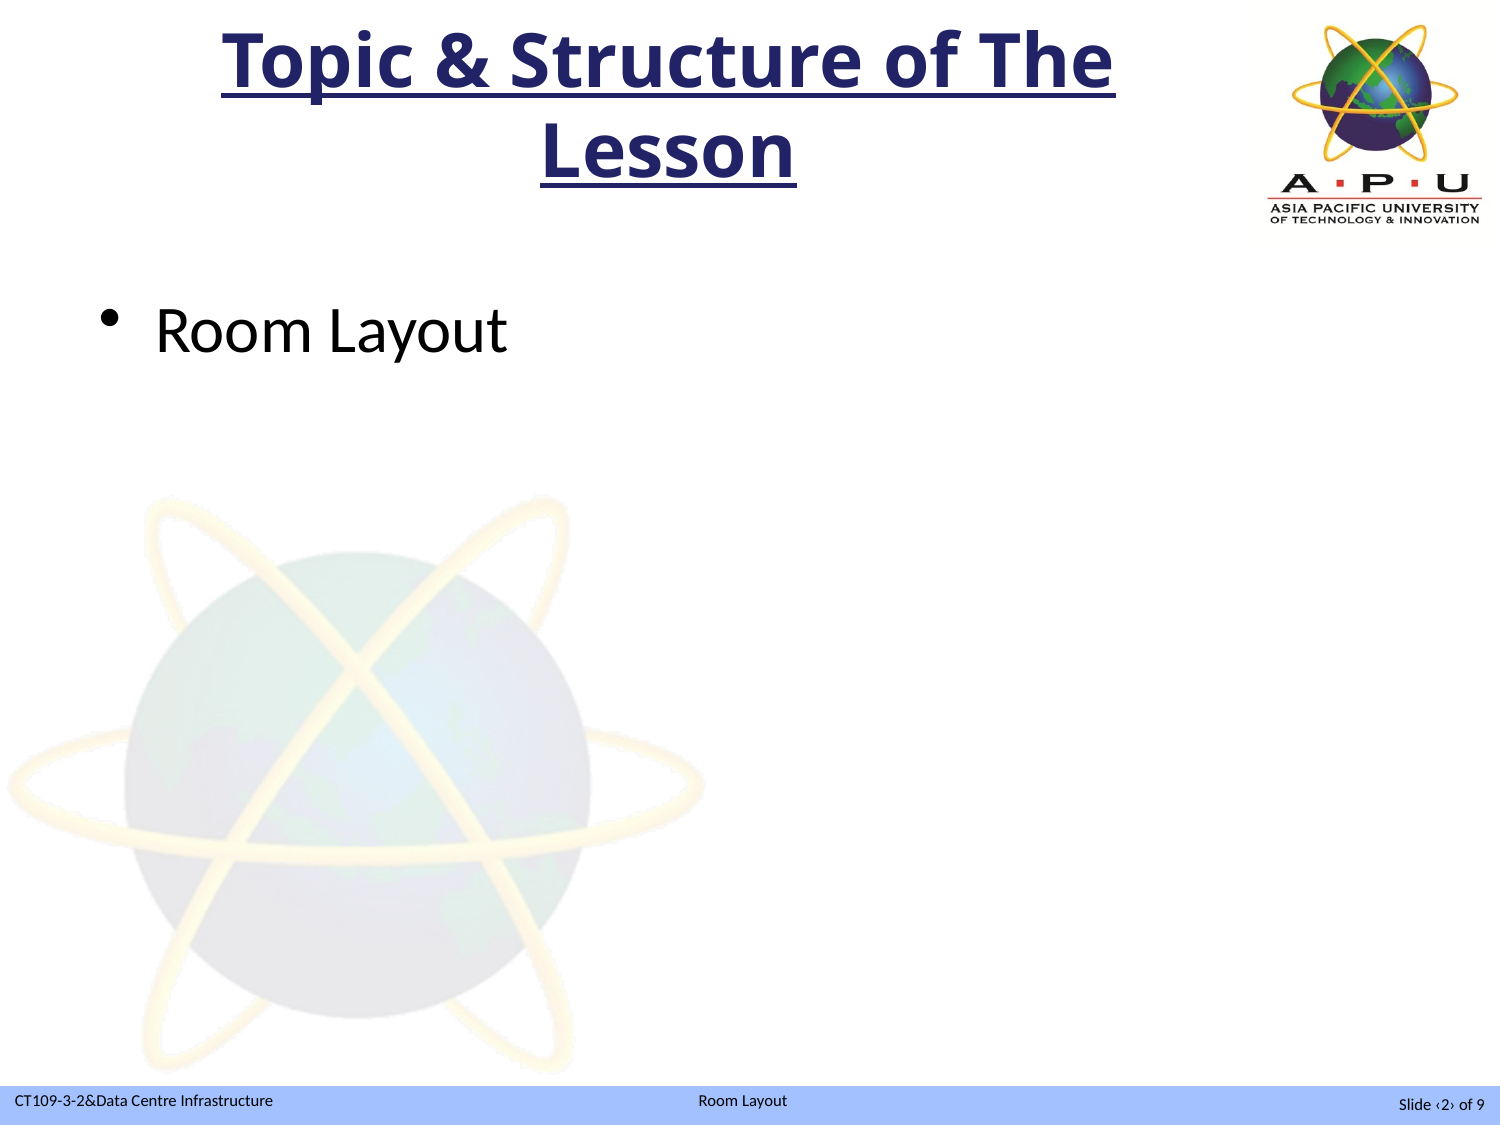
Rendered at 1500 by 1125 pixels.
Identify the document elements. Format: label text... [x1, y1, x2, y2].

picture [1251, 0, 1500, 249]
title Topic & Structure of The Lesson [96, 0, 1241, 204]
footer Slide ‹2› of 9 [1024, 1086, 1500, 1125]
list Room Layout [83, 278, 1434, 1021]
